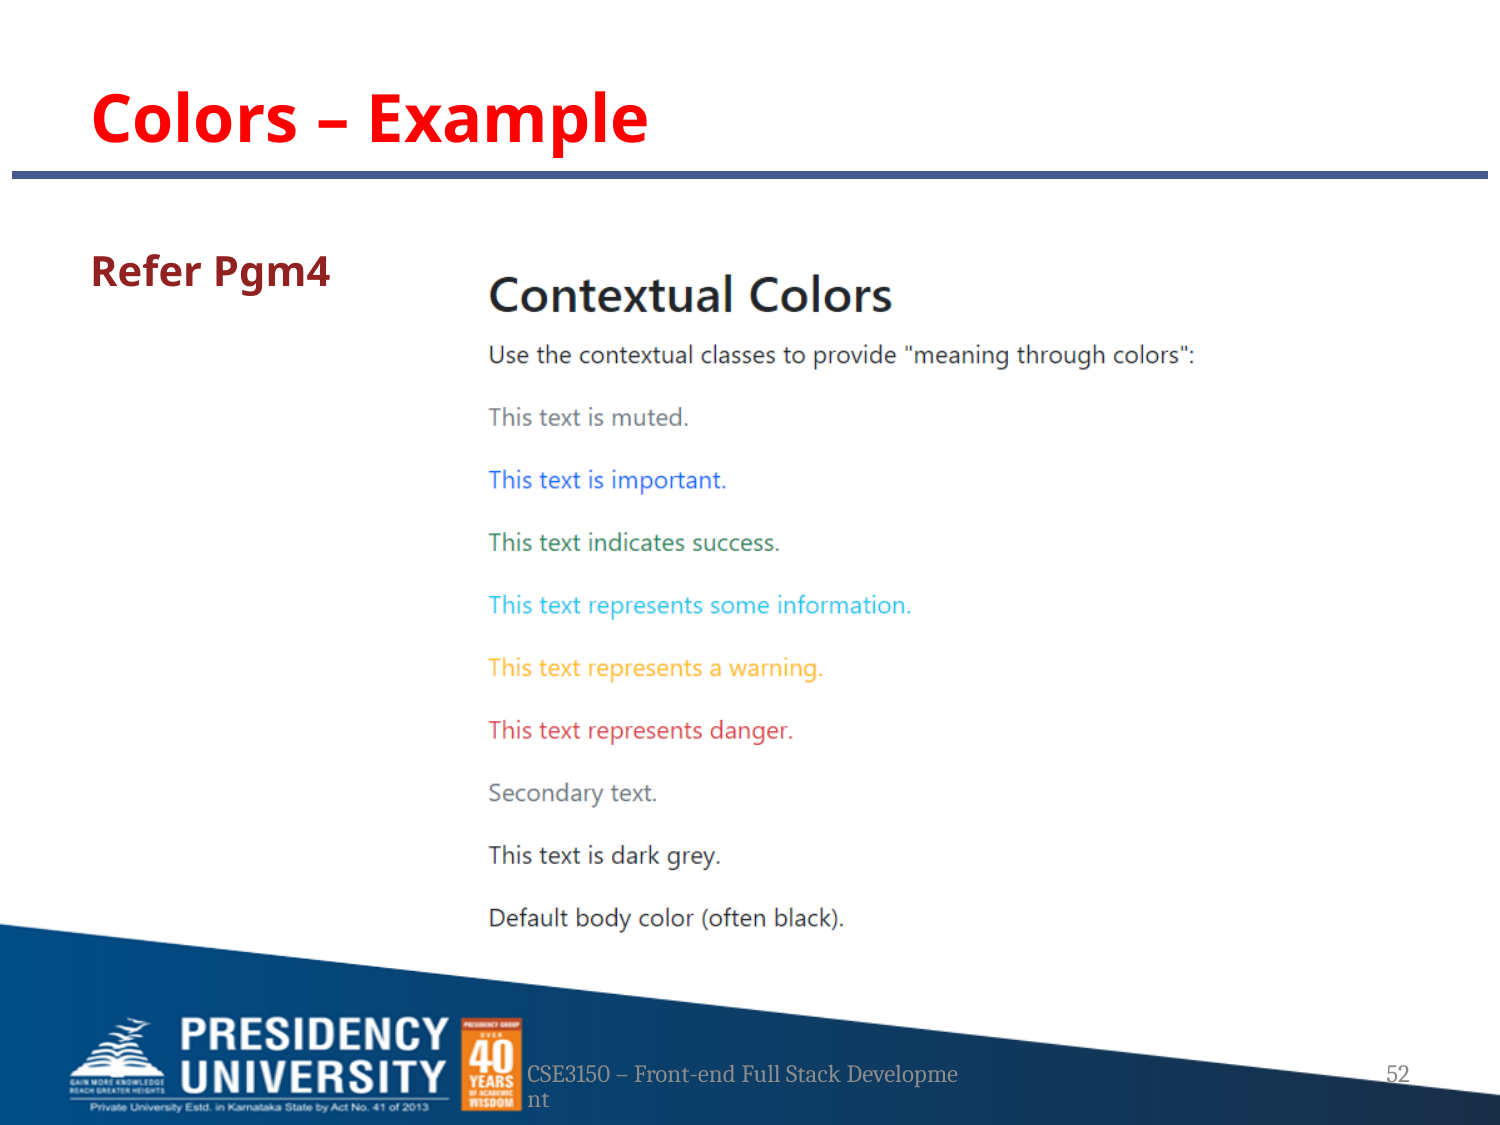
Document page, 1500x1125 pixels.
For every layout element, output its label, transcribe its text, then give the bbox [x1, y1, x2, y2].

picture [437, 237, 1207, 959]
picture [0, 921, 1500, 1125]
list Refer Pgm4 [75, 237, 1463, 1025]
footer CSE3150 – Front-end Full Stack Development [512, 1042, 988, 1103]
slide_number 52 [1074, 1042, 1425, 1103]
title Colors – Example [75, 0, 1349, 164]
